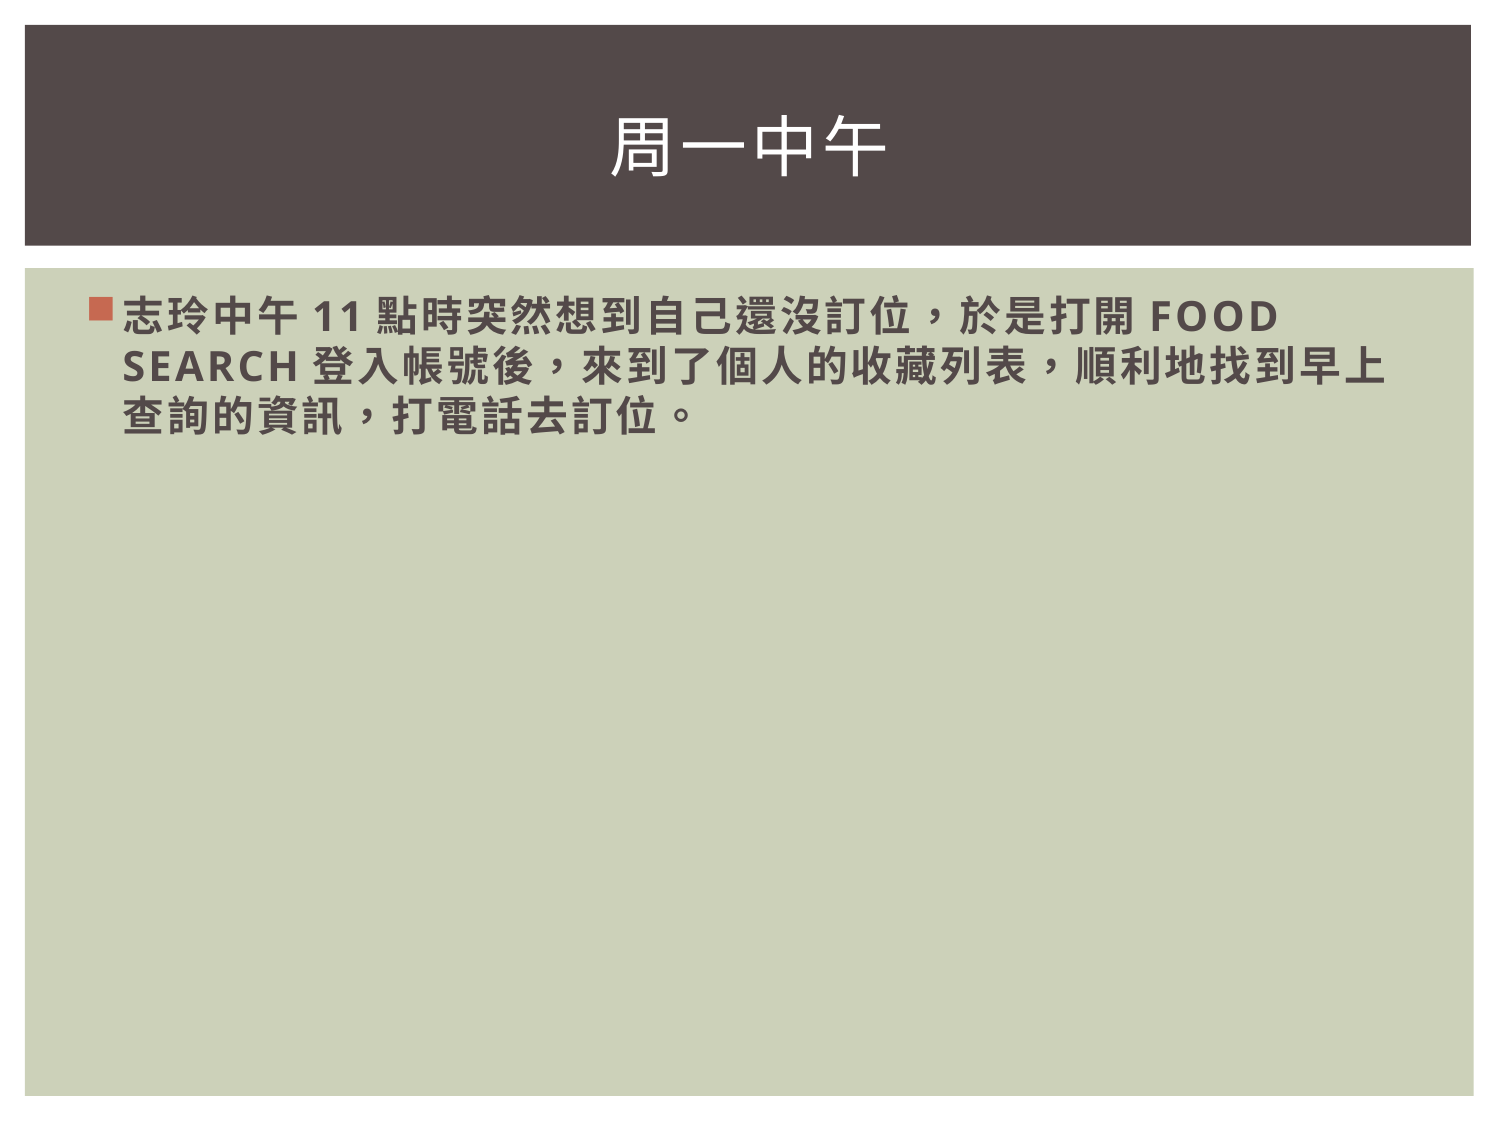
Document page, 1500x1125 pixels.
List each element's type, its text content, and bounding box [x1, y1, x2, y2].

title 周一中午 [62, 58, 1438, 232]
list 志玲中午11點時突然想到自己還沒訂位，於是打開FOOD SEARCH登入帳號後，來到了個人的收藏列表，順利地找到早上查詢的資訊，打電話去訂位。 [62, 281, 1442, 1005]
